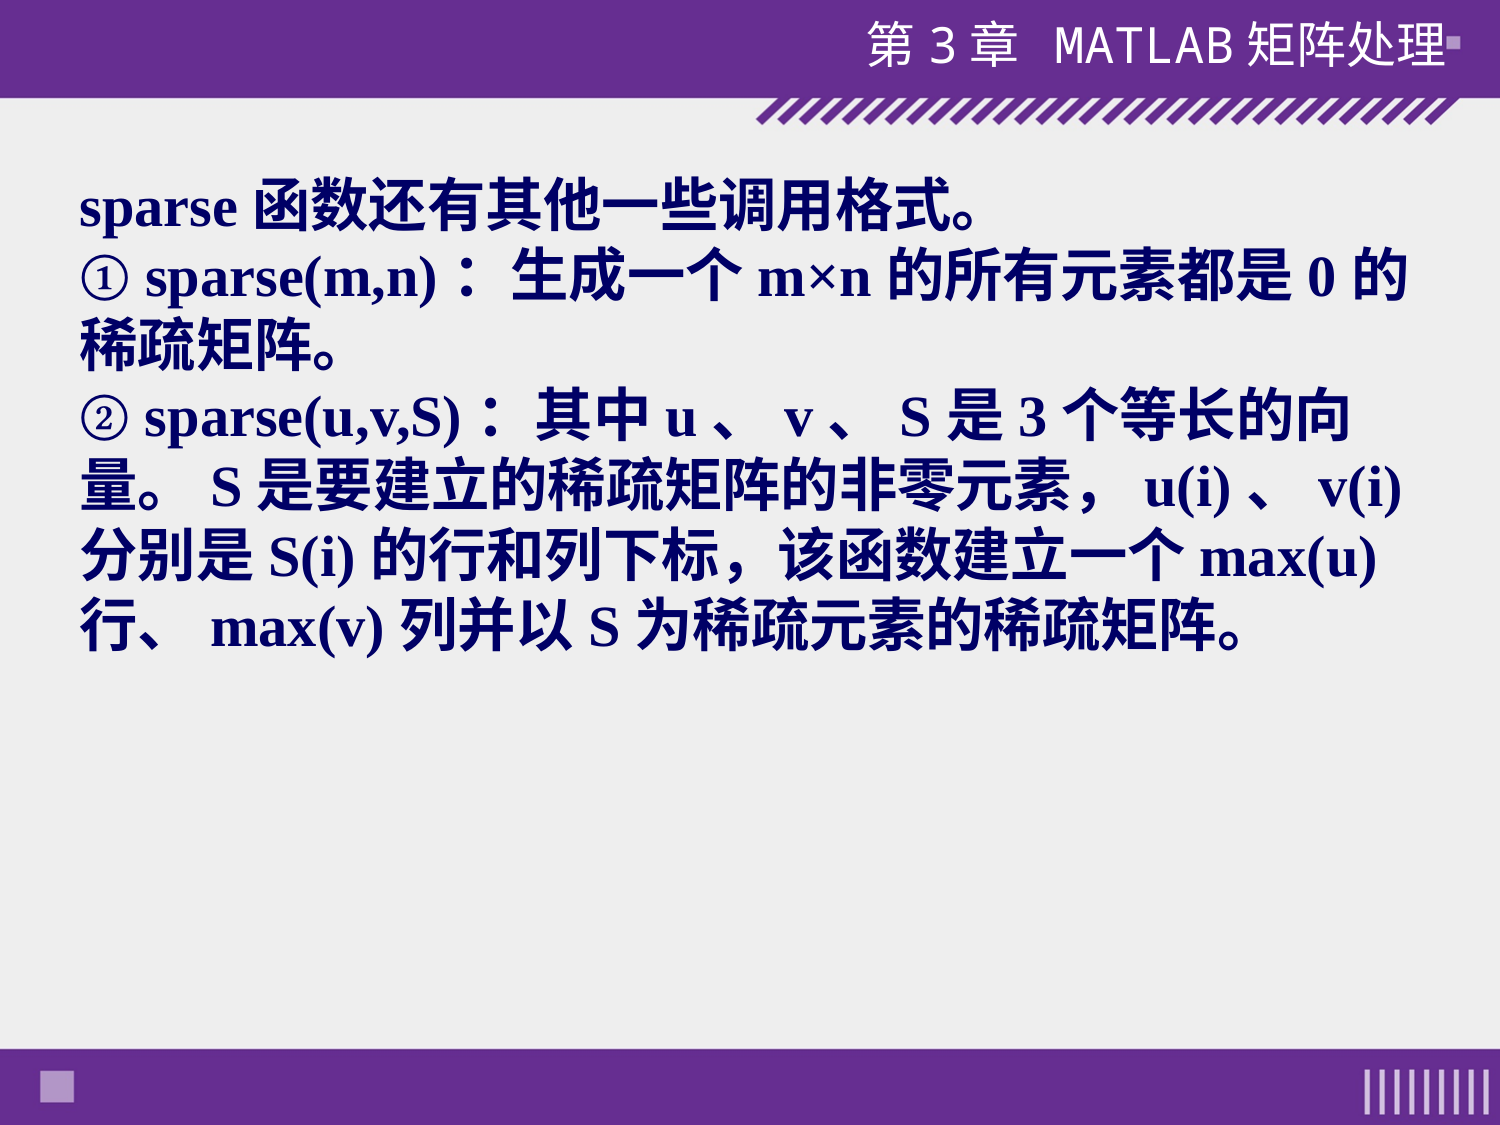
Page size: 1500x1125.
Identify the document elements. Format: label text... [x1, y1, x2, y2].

text_box sparse函数还有其他一些调用格式。 ① sparse(m,n)：生成一个m×n的所有元素都是0的稀疏矩阵。 ② sparse(u,v,S)：其中u、v、S是3个等长的向量。S是要建立的稀疏矩阵的非零元素，u(i)、v(i)分别是S(i)的行和列下标，该函数建立一个max(u)行、max(v)列并以S为稀疏元素的稀疏矩阵。 [64, 160, 1471, 666]
picture [0, 0, 1500, 1125]
